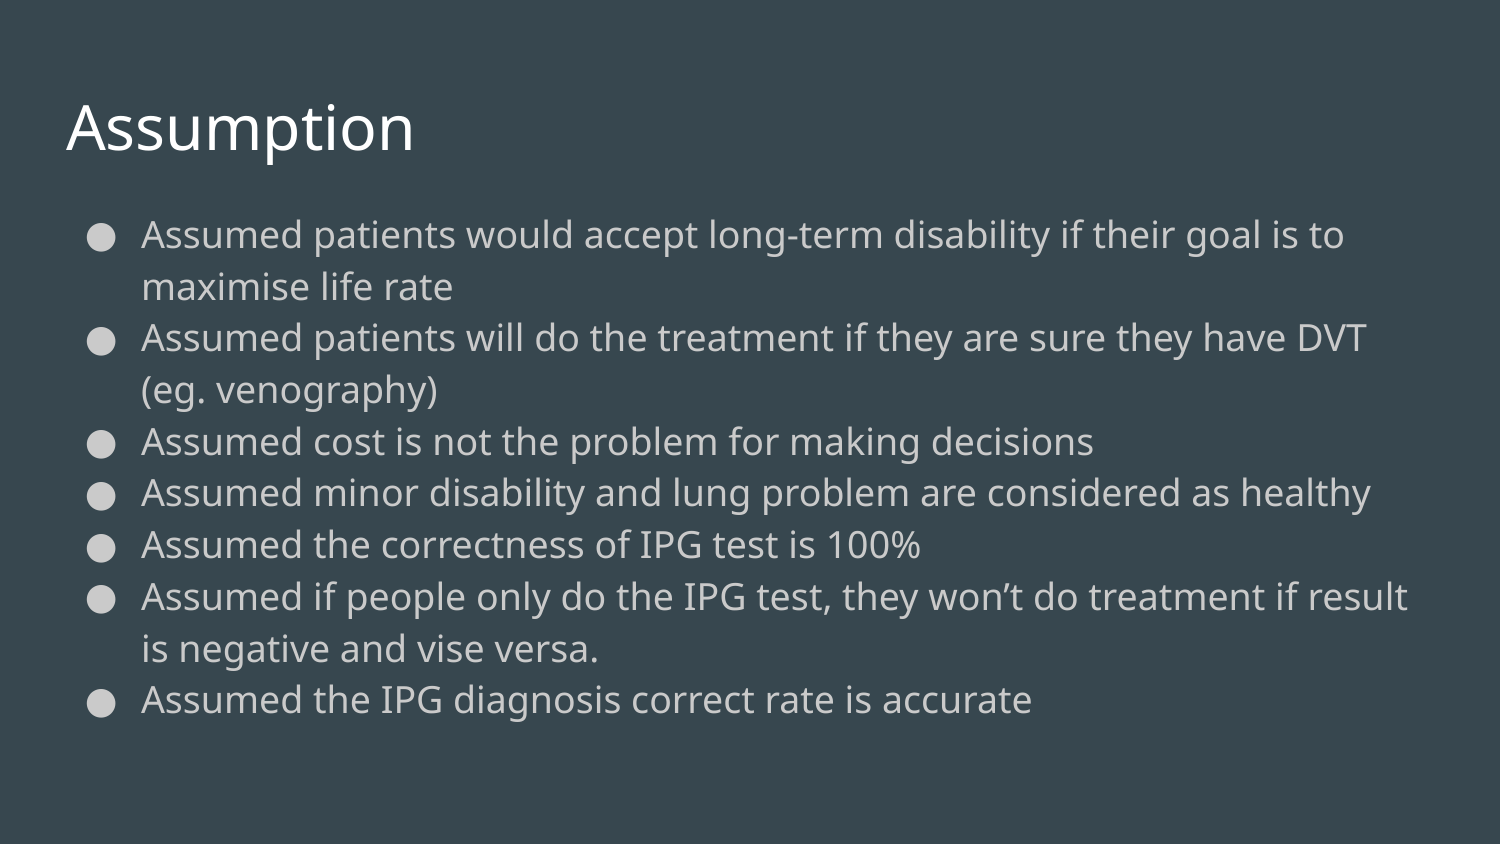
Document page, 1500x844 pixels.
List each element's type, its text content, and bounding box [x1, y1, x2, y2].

title Assumption [51, 72, 1449, 167]
list Assumed patients would accept long-term disability if their goal is to maximise life rate Assumed patients will do the treatment if they are sure they have DVT (eg. venography) Assumed cost is not the problem for making decisions Assumed minor disability and lung problem are considered as healthy Assumed the correctness of IPG test is 100% Assumed if people only do the IPG test, they won’t do treatment if result is negative and vise versa. Assumed the IPG diagnosis correct rate is accurate [51, 189, 1449, 750]
